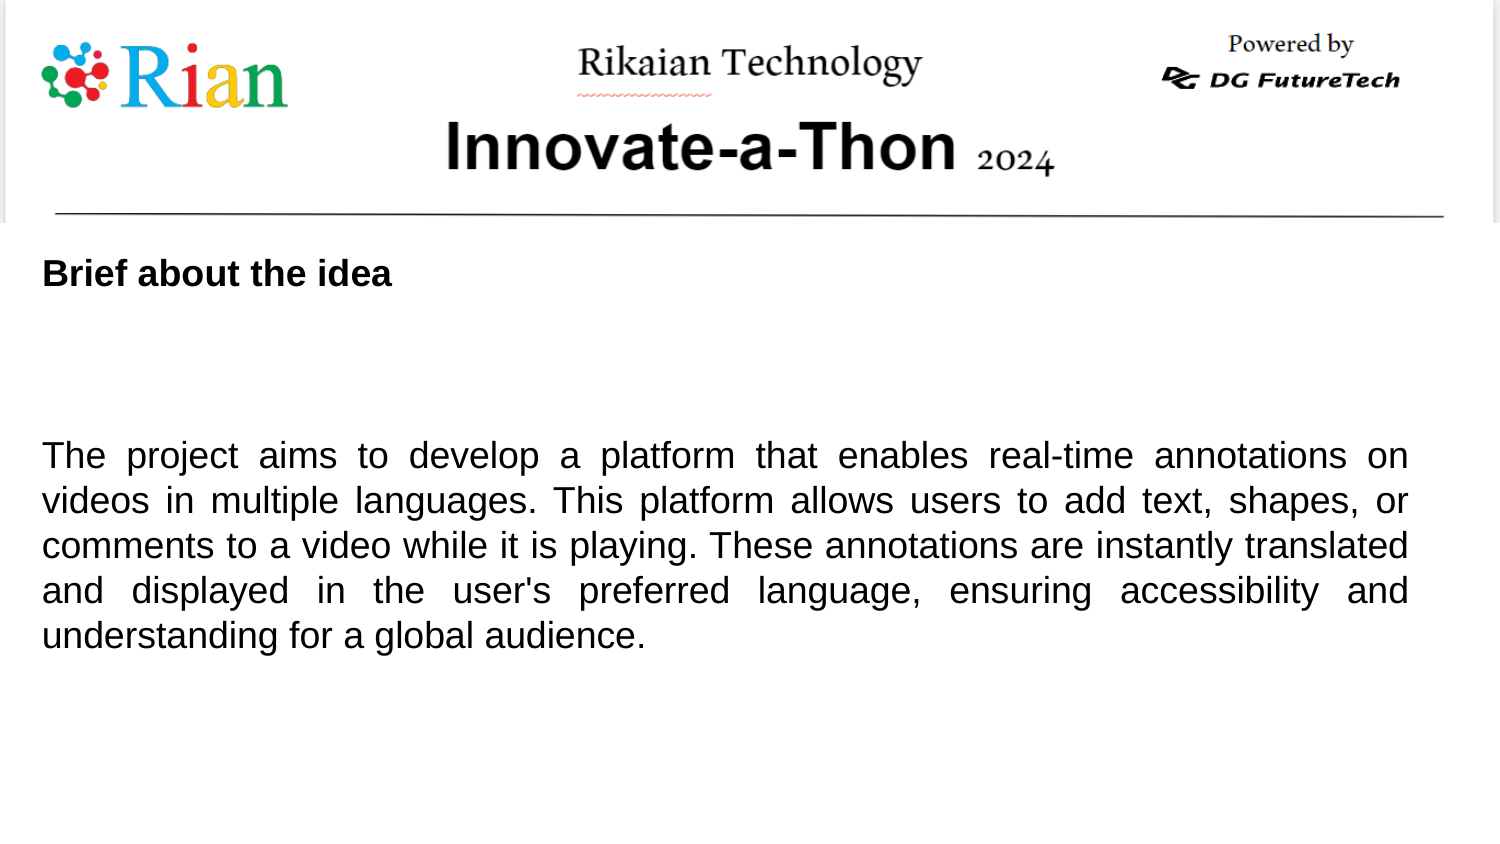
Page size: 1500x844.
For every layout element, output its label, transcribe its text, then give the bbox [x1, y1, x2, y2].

title The project aims to develop a platform that enables real-time annotations on videos in multiple languages. This platform allows users to add text, shapes, or comments to a video while it is playing. These annotations are instantly translated and displayed in the user's preferred language, ensuring accessibility and understanding for a global audience. [26, 333, 1425, 671]
text_box Brief about the idea [27, 234, 1450, 317]
picture [0, 0, 1500, 223]
